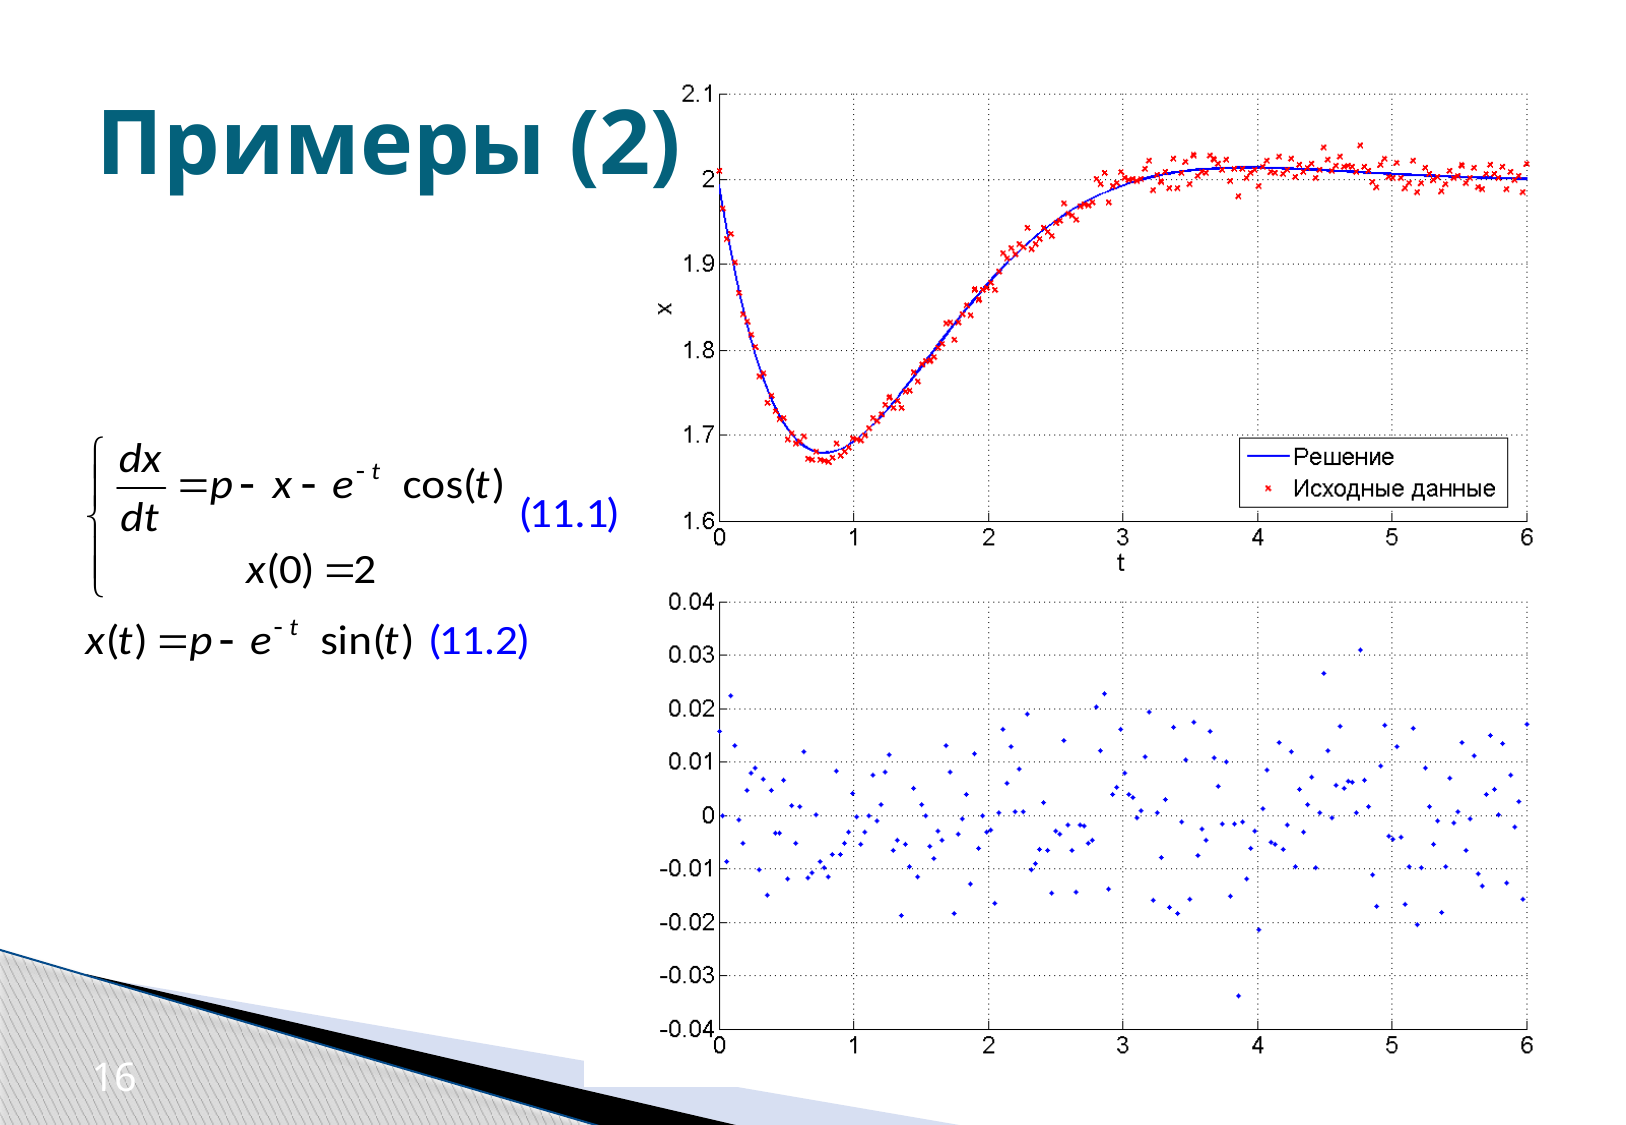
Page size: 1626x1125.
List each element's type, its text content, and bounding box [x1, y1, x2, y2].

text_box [79, 432, 622, 671]
title Примеры (2) [81, 45, 1544, 233]
slide_number 16 [38, 1042, 153, 1114]
picture [583, 54, 1625, 1087]
